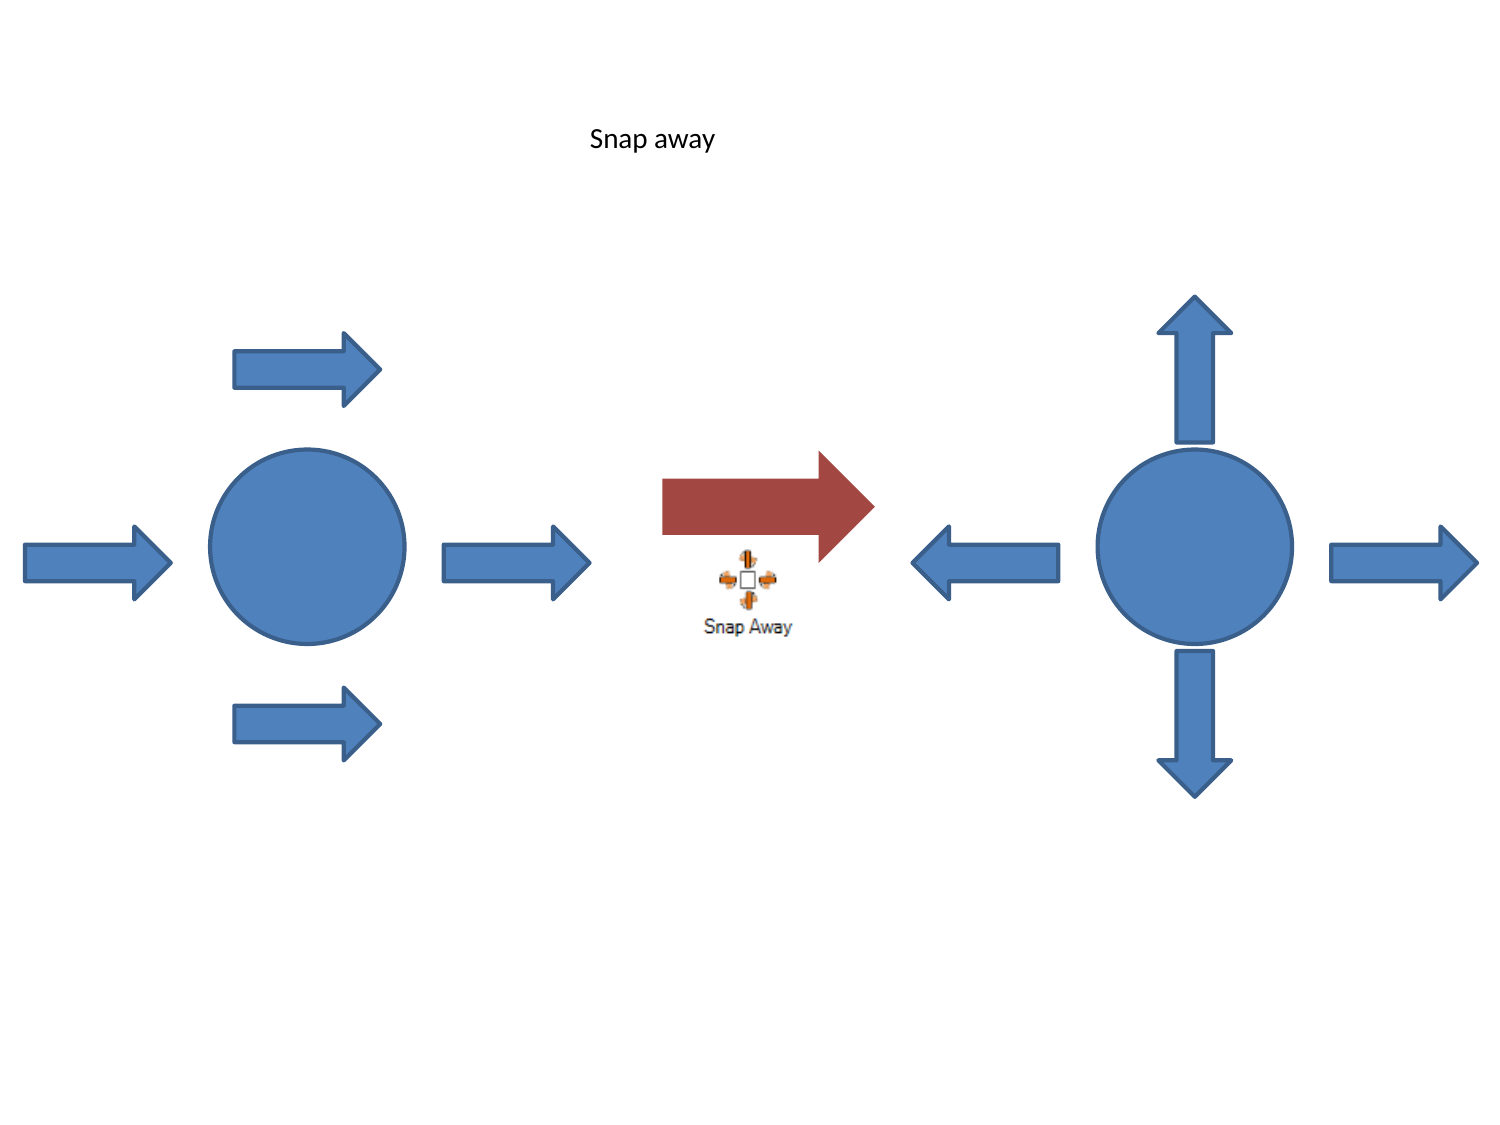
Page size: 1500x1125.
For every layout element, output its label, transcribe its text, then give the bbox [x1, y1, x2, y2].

text_box [1156, 648, 1234, 799]
text_box [22, 524, 173, 602]
text_box [660, 448, 877, 565]
text_box [1095, 447, 1295, 647]
text_box [232, 331, 383, 408]
text_box [207, 447, 407, 647]
text_box [910, 524, 1061, 602]
text_box [441, 524, 592, 602]
text_box Snap away [575, 112, 920, 163]
text_box [1329, 524, 1480, 602]
picture [699, 544, 802, 655]
text_box [232, 685, 383, 763]
text_box [1156, 294, 1234, 445]
